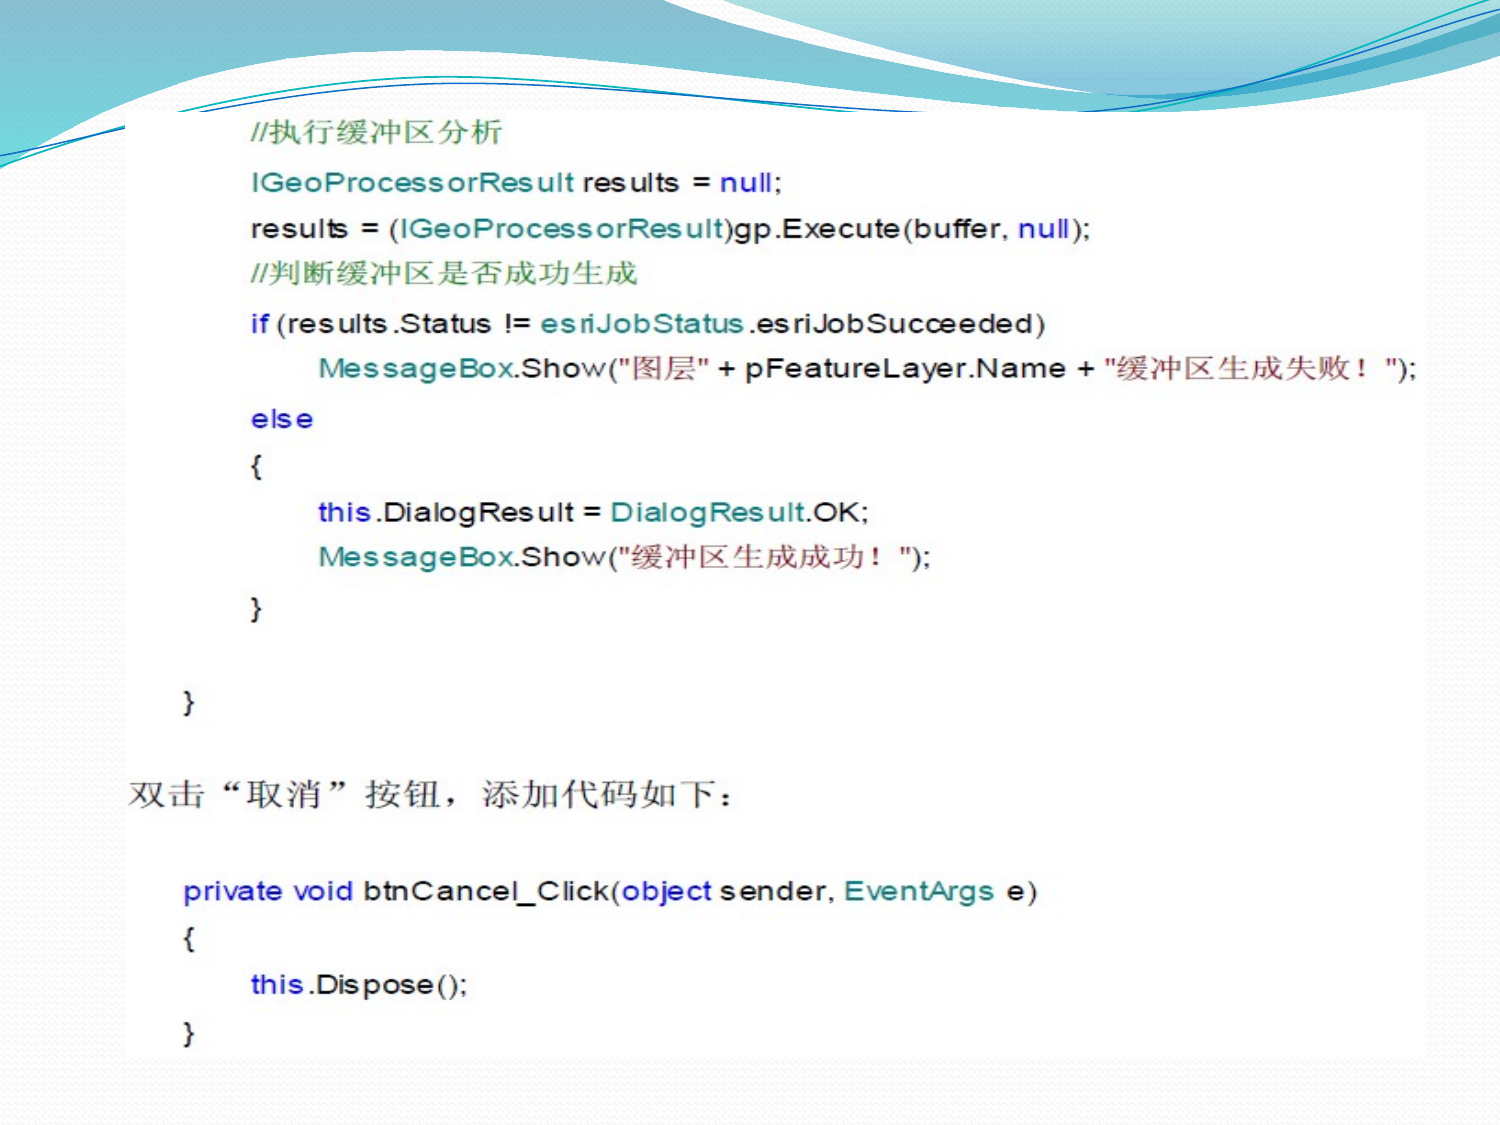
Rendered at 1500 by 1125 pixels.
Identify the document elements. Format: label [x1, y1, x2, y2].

picture [124, 112, 1426, 1059]
